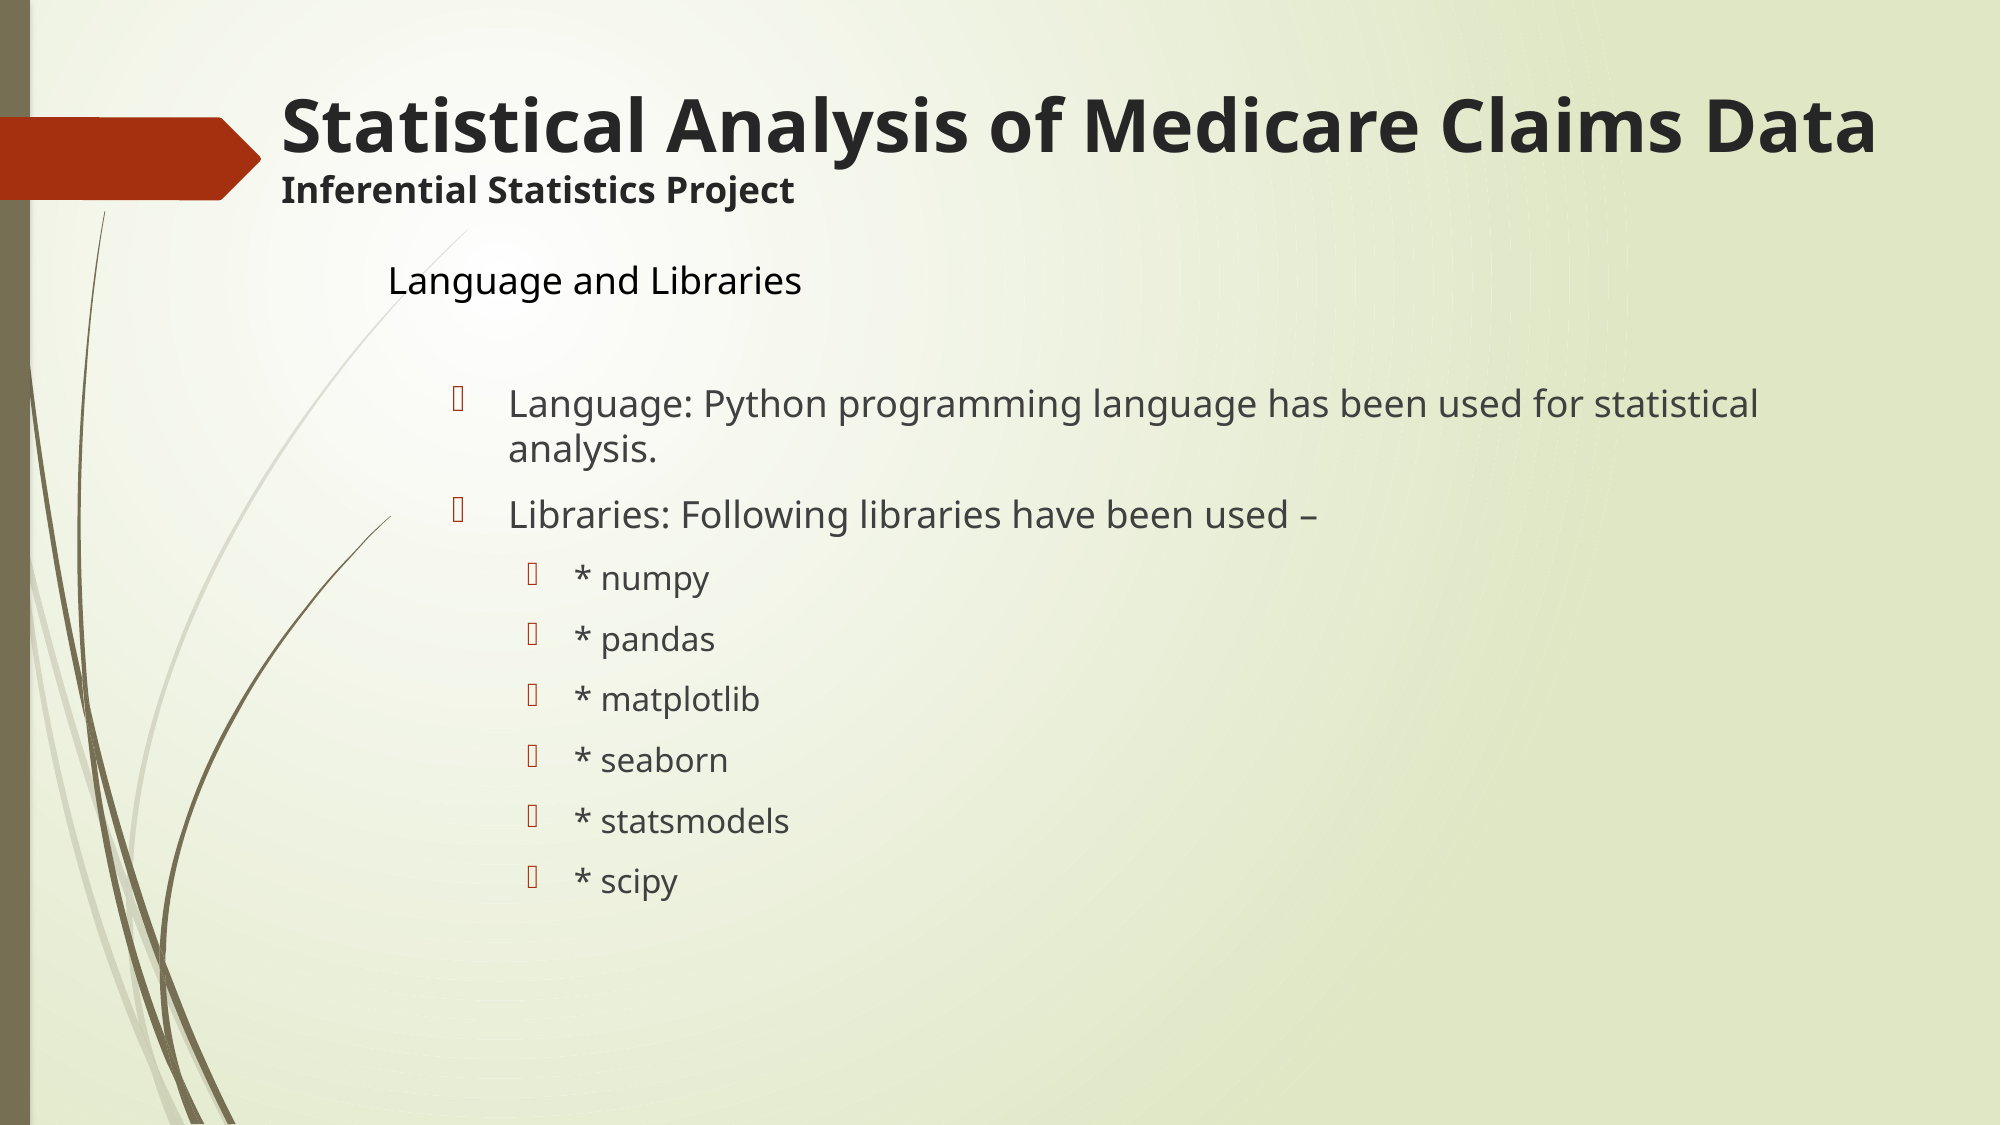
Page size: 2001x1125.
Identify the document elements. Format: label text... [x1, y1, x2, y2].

list Language: Python programming language has been used for statistical analysis. Libraries: Following libraries have been used – * numpy * pandas * matplotlib * seaborn * statsmodels * scipy [436, 372, 1900, 946]
title Statistical Analysis of Medicare Claims Data Inferential Statistics Project [266, 71, 1900, 221]
text_box Language and Libraries [372, 249, 972, 310]
